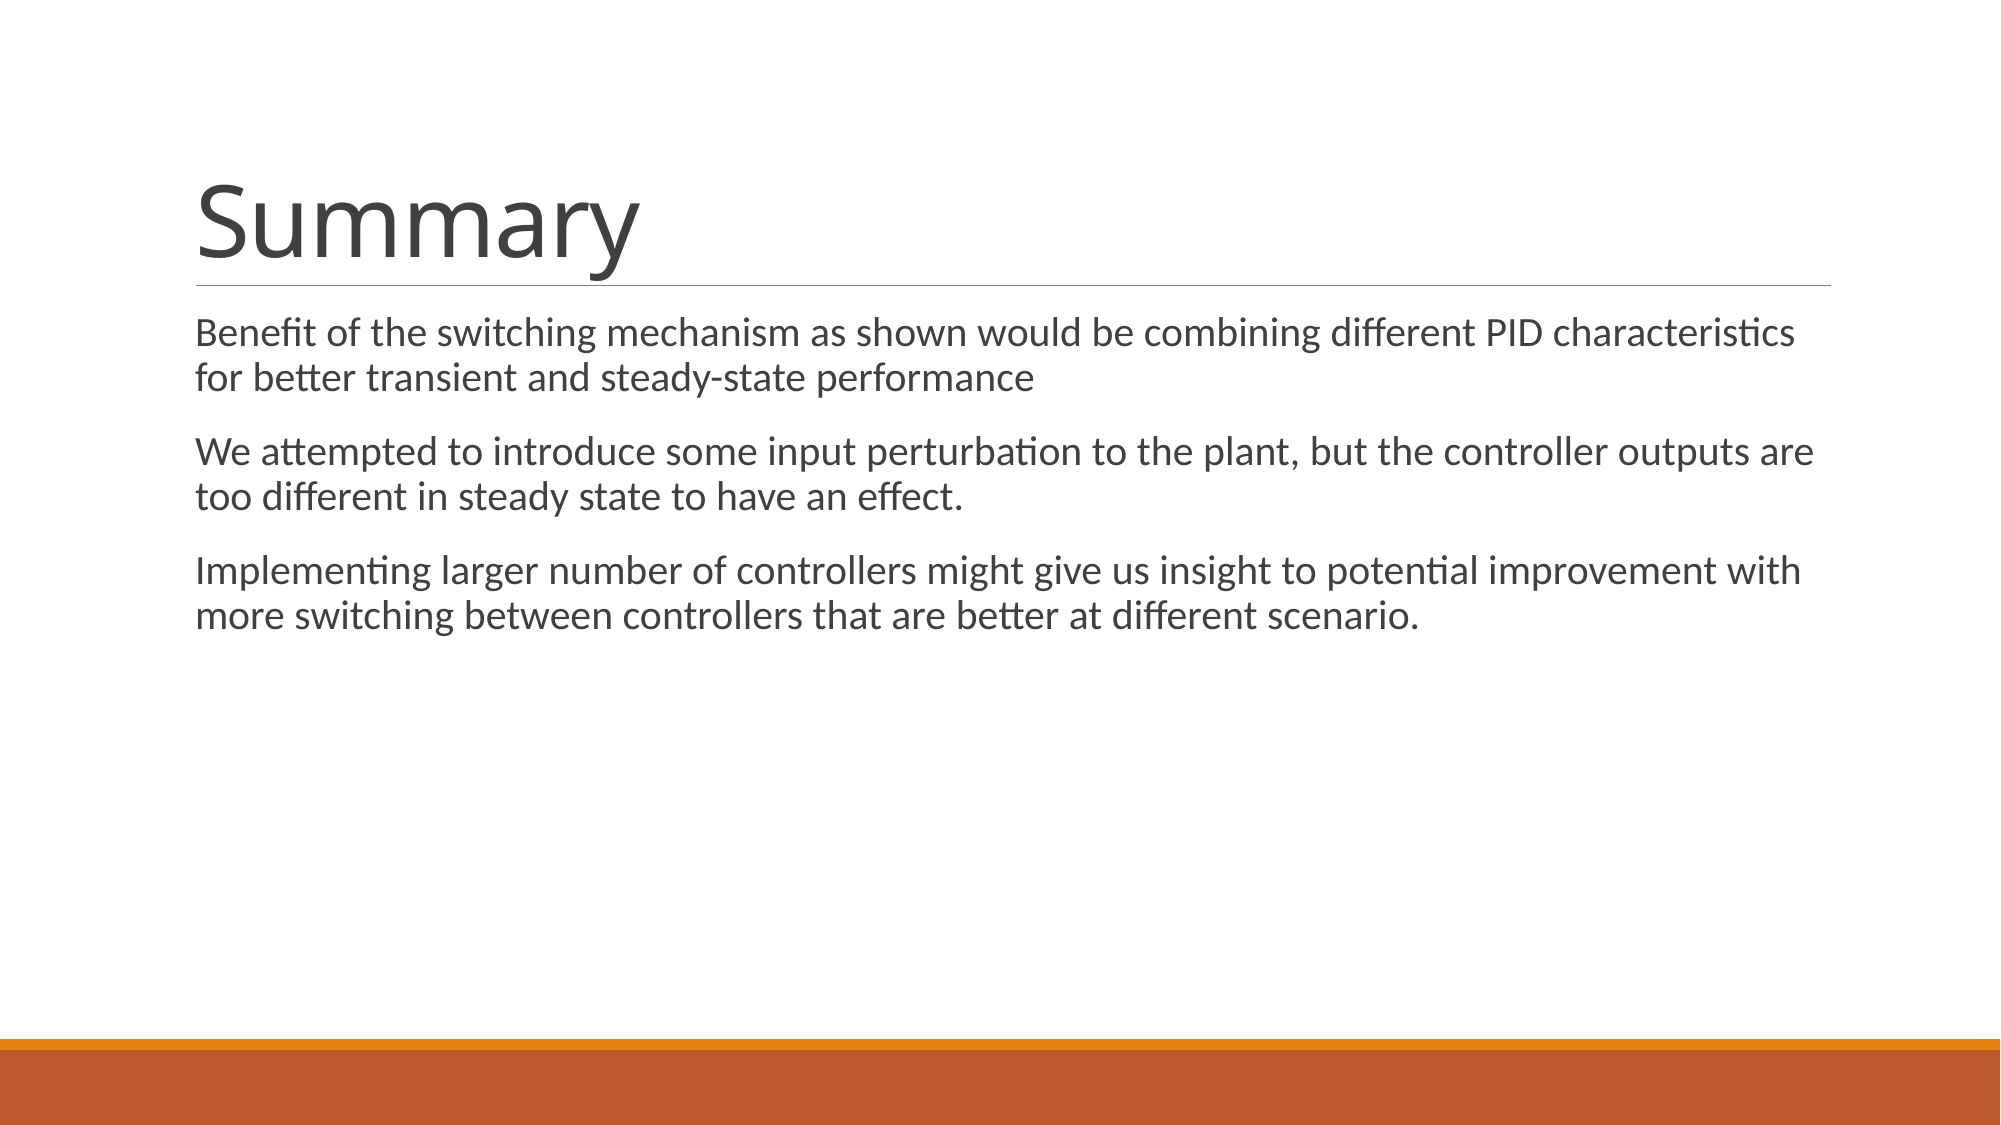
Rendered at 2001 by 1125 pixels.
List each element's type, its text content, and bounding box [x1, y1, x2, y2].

list Benefit of the switching mechanism as shown would be combining different PID characteristics for better transient and steady-state performance We attempted to introduce some input perturbation to the plant, but the controller outputs are too different in steady state to have an effect. Implementing larger number of controllers might give us insight to potential improvement with more switching between controllers that are better at different scenario. [180, 302, 1830, 963]
title Summary [180, 47, 1830, 285]
